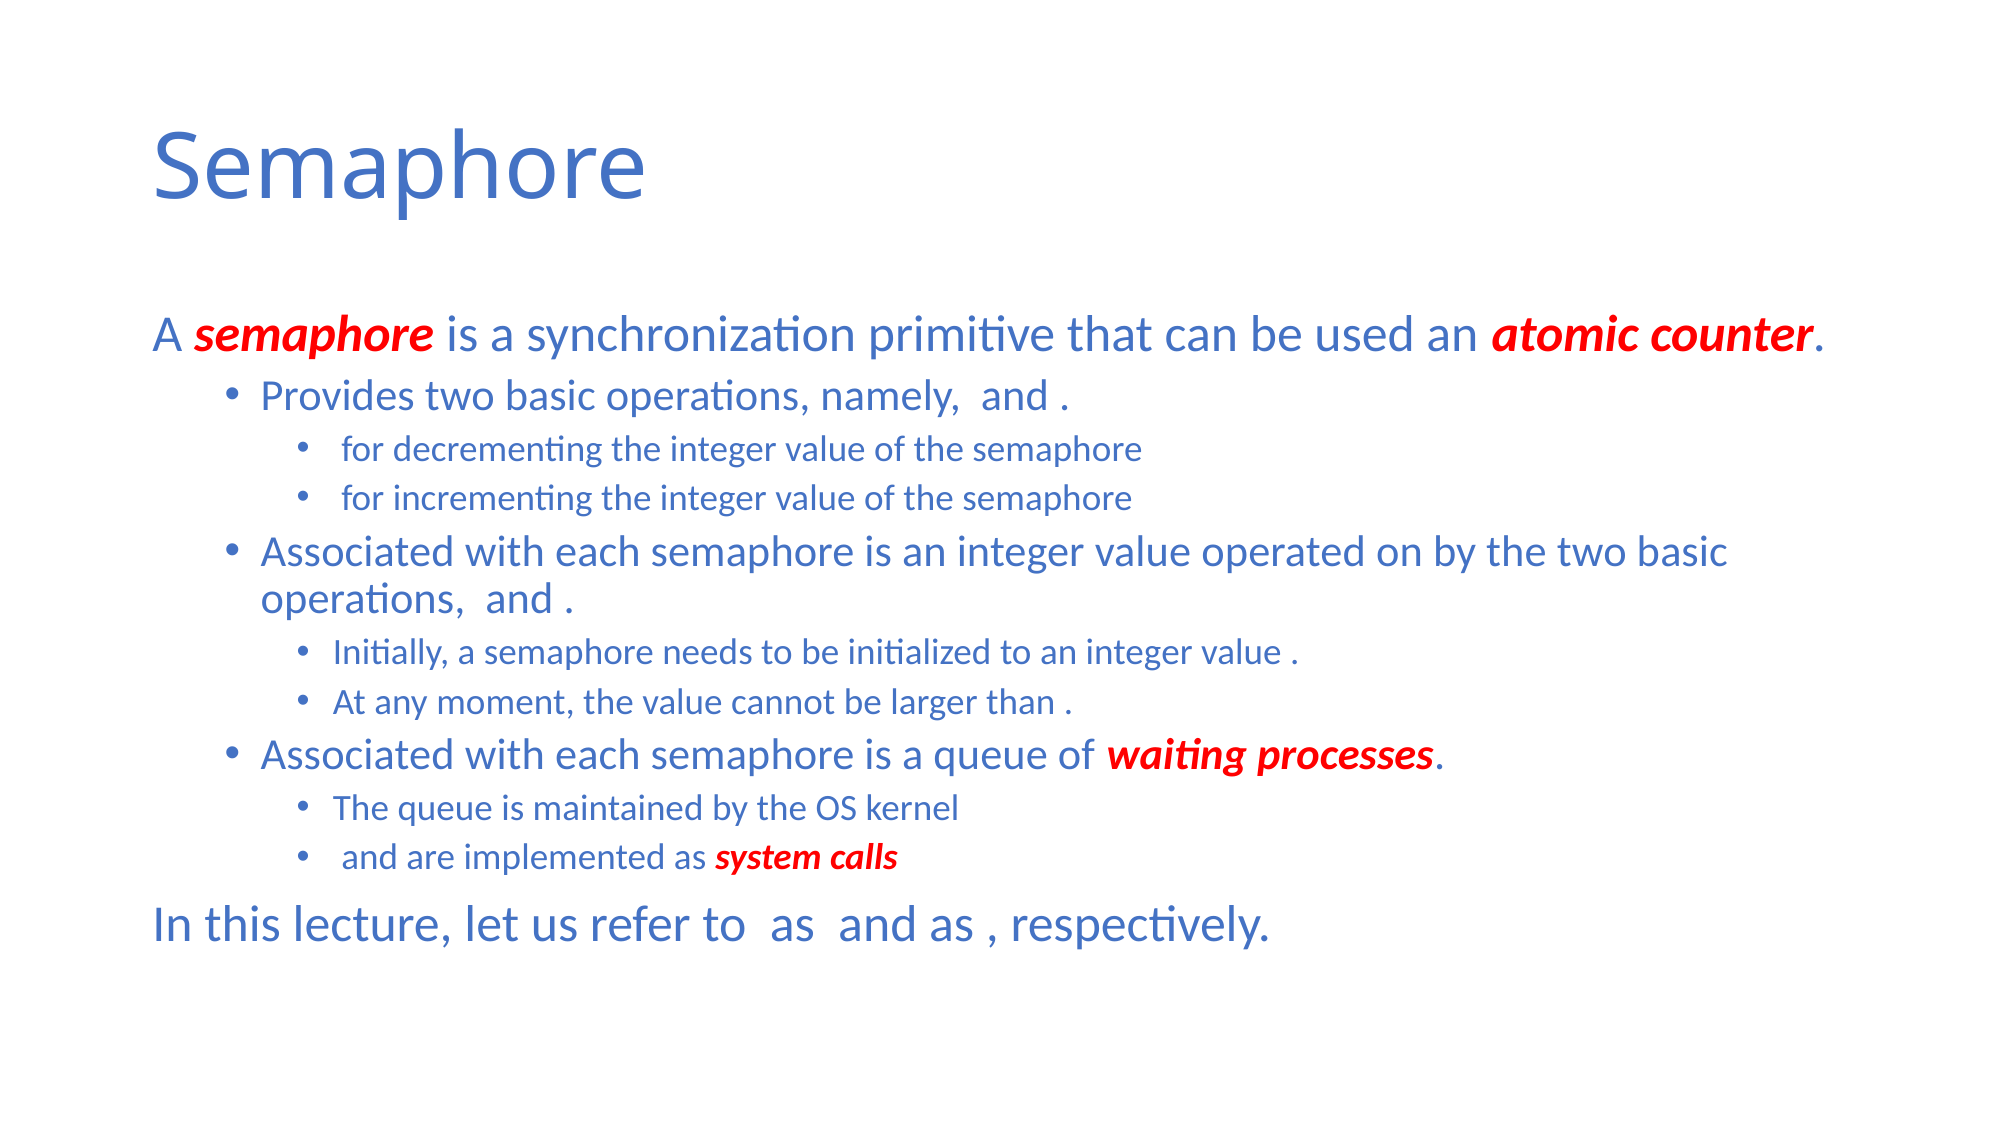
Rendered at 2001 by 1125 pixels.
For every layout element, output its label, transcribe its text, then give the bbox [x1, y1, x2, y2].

title Semaphore [137, 59, 1863, 278]
